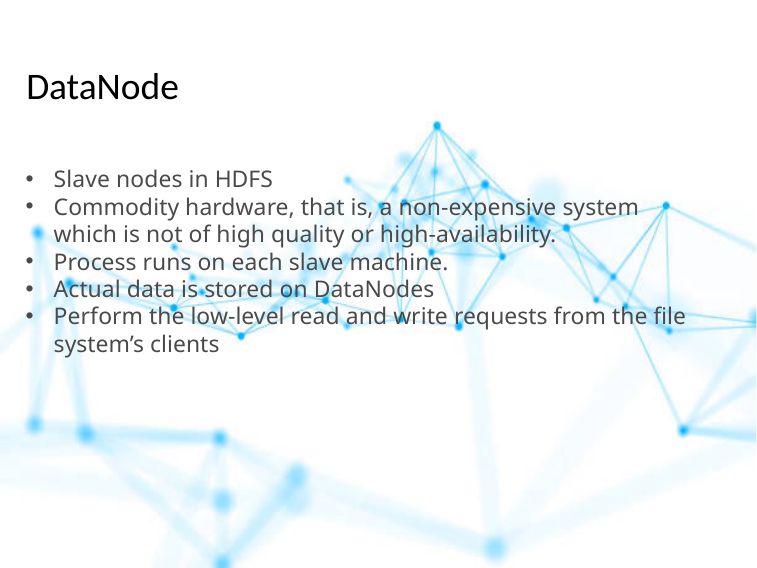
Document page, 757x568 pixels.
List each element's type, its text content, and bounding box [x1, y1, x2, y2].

title DataNode [25, 61, 481, 157]
picture [0, 0, 757, 568]
text_box Slave nodes in HDFS Commodity hardware, that is, a non-expensive system which is not of high quality or high-availability. Process runs on each slave machine. Actual data is stored on DataNodes Perform the low-level read and write requests from the file system’s clients [25, 160, 704, 385]
